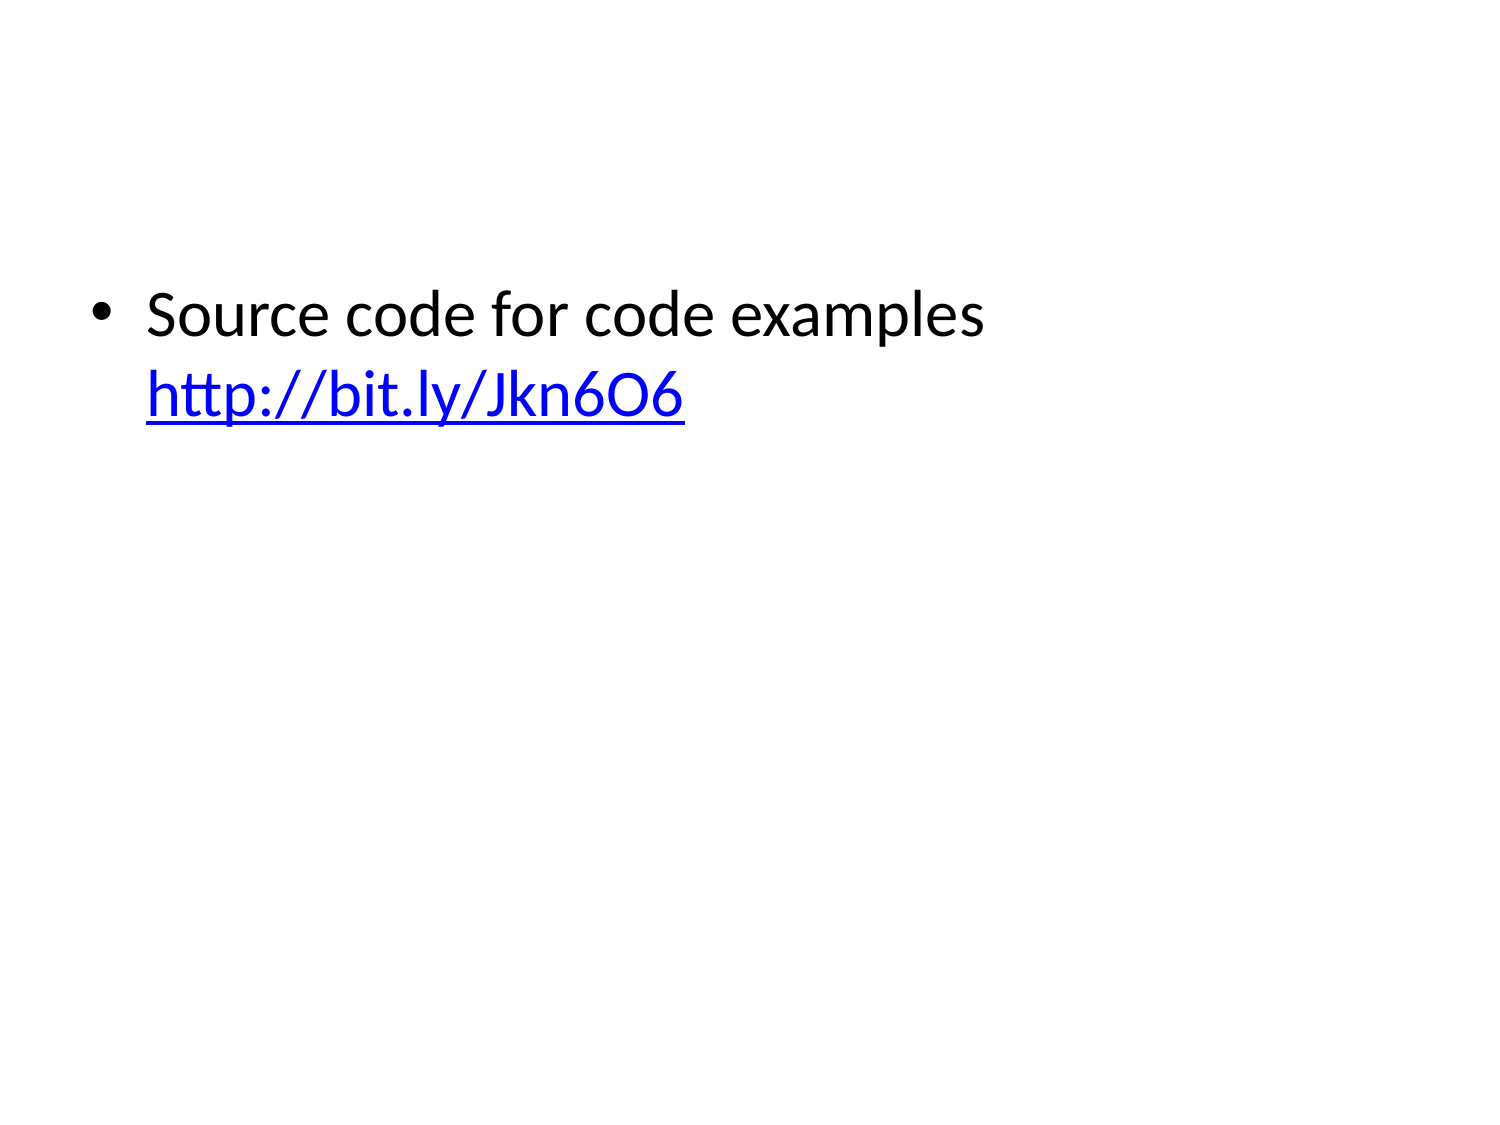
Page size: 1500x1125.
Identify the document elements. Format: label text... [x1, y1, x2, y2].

list Source code for code examples http://bit.ly/Jkn6O6 [75, 262, 1425, 1005]
